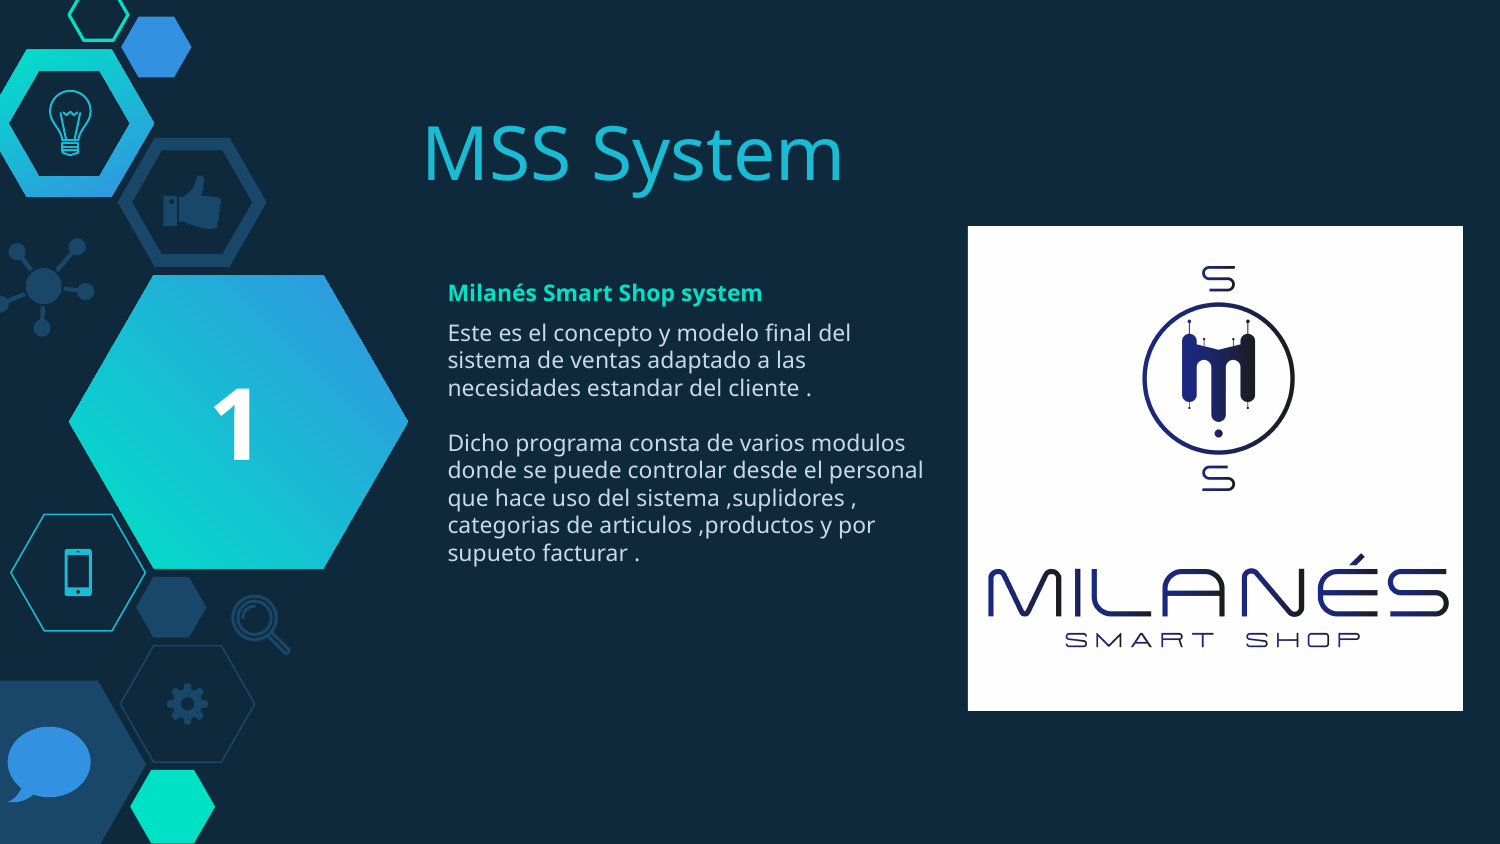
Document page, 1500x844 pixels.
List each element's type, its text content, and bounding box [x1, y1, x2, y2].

title MSS System [406, 89, 1332, 211]
text_box Milanés Smart Shop system Este es el concepto y modelo final del sistema de ventas adaptado a las necesidades estandar del cliente . Dicho programa consta de varios modulos donde se puede controlar desde el personal que hace uso del sistema ,suplidores , categorias de articulos ,productos y por supueto facturar . [432, 263, 957, 711]
picture [967, 226, 1464, 711]
text_box 1 [67, 274, 407, 566]
